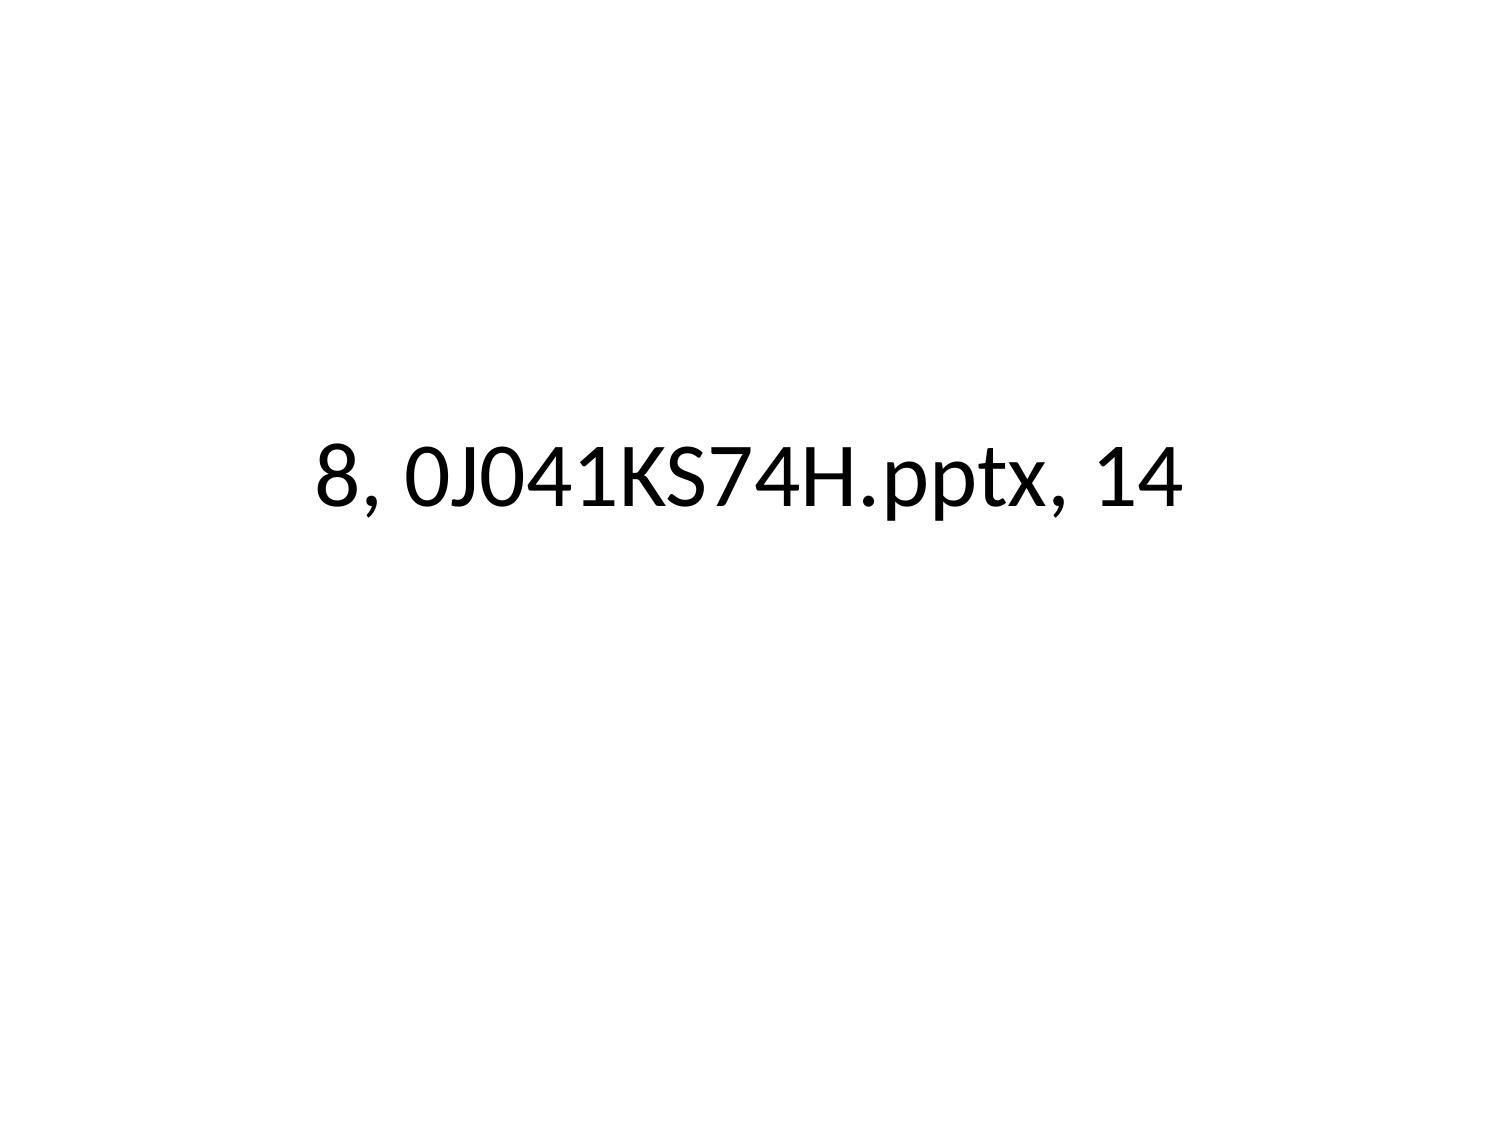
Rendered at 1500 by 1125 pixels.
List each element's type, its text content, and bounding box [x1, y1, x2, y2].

title 8, 0J041KS74H.pptx, 14 [112, 349, 1388, 591]
